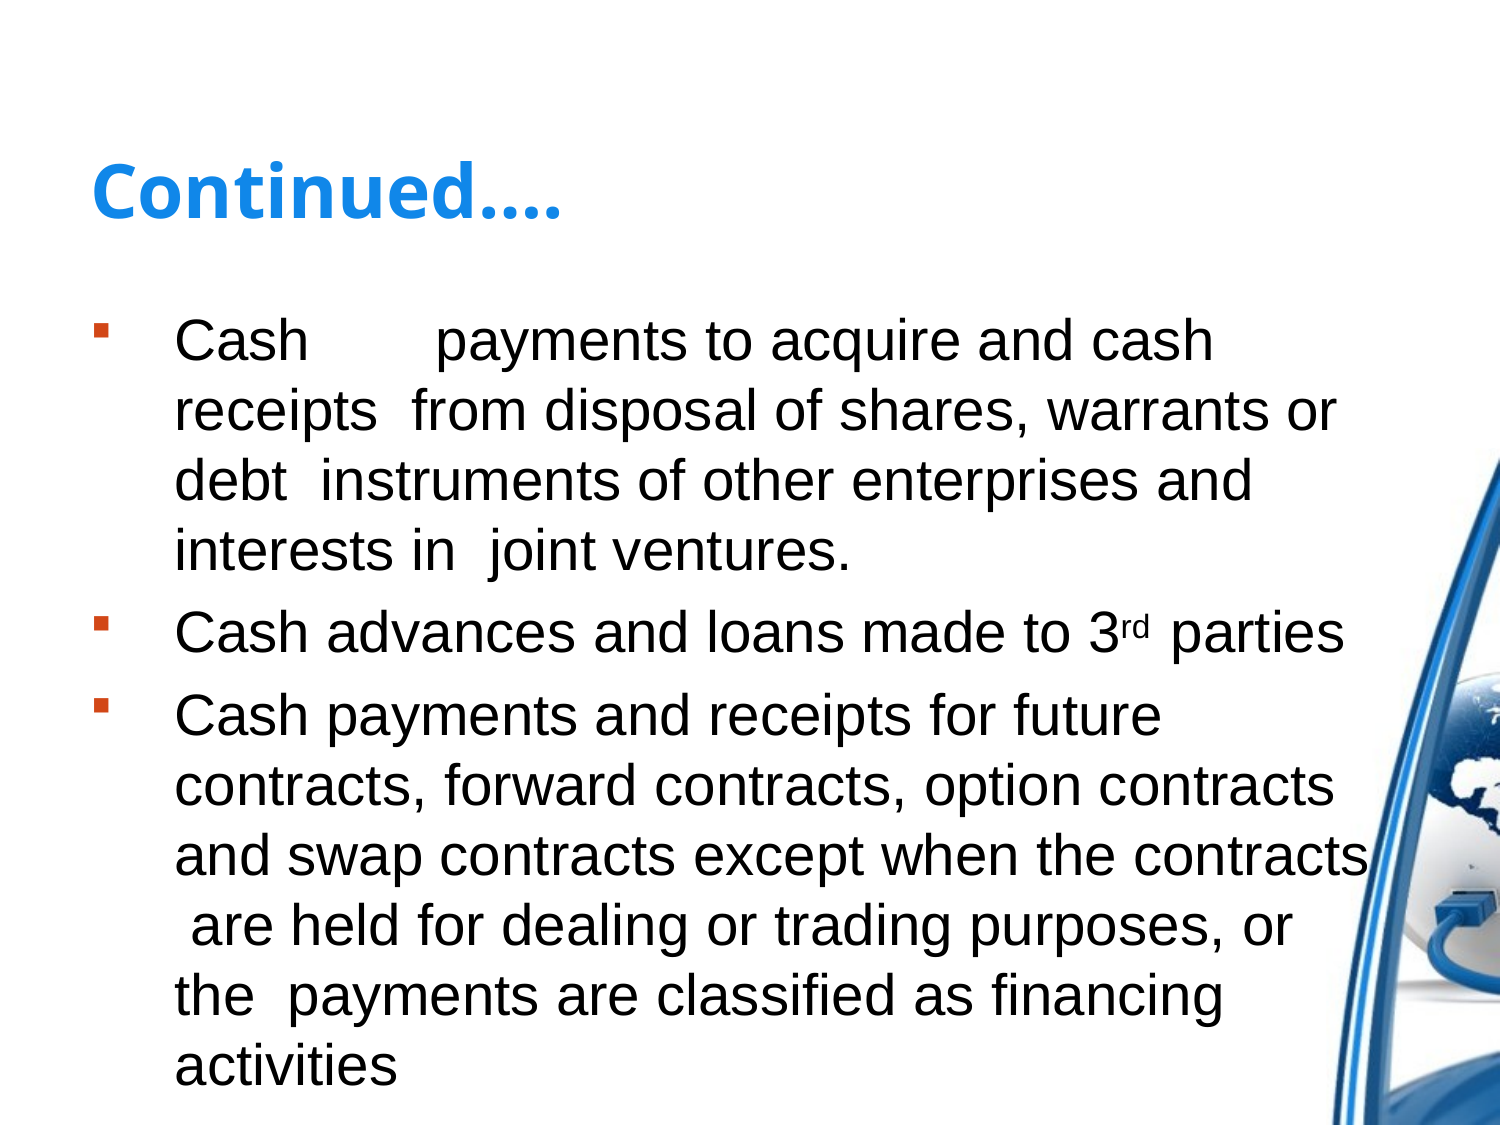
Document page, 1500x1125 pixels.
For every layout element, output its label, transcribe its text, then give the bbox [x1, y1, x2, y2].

title Continued…. [87, 141, 569, 299]
picture [1326, 448, 1500, 1125]
text_box Cash payments to acquire and cash receipts from disposal of shares, warrants or debt instruments of other enterprises and interests in joint ventures. Cash advances and loans made to 3rd parties Cash payments and receipts for future contracts, forward contracts, option contracts and swap contracts except when the contracts are held for dealing or trading purposes, or the payments are classified as financing activities [81, 299, 1418, 1097]
